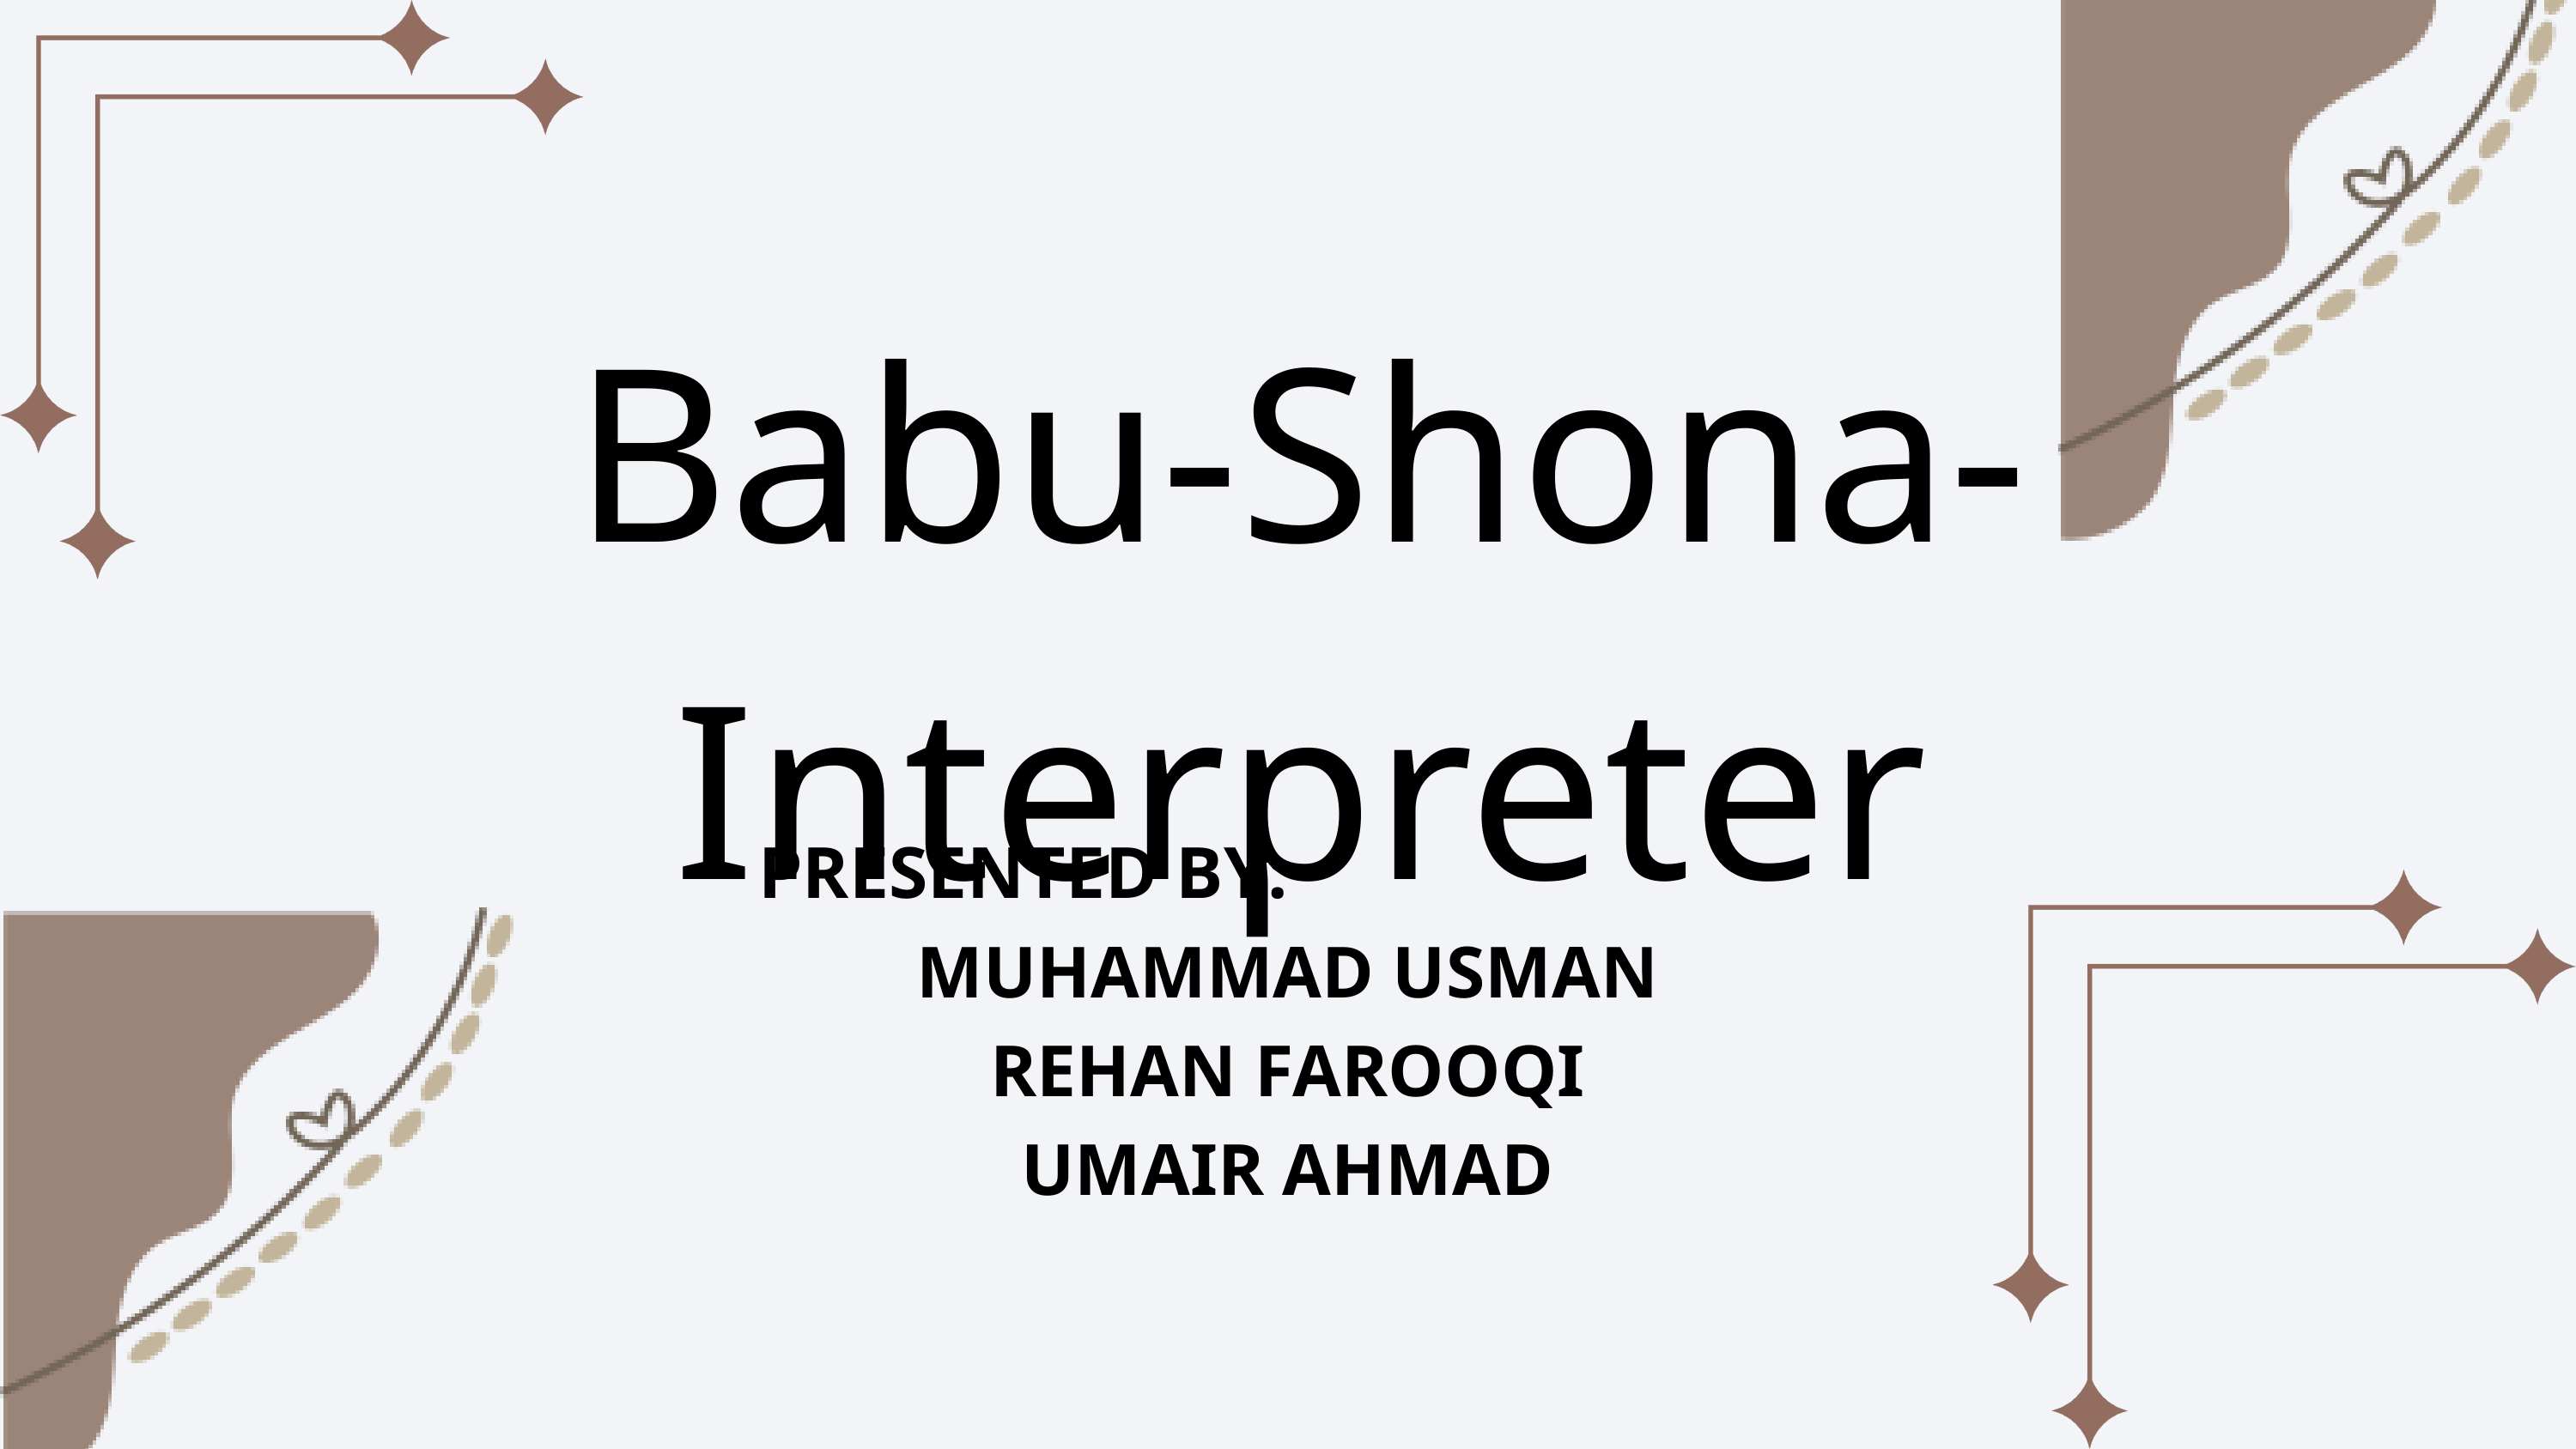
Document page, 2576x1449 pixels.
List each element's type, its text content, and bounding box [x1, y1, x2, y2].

text_box [0, 907, 519, 1449]
text_box Babu-Shona- Interpreter [182, 253, 2420, 928]
text_box PRESENTED BY: MUHAMMAD USMAN REHAN FAROOQI UMAIR AHMAD [758, 813, 1818, 1210]
text_box [2057, 0, 2576, 545]
text_box [1992, 869, 2576, 1449]
text_box [0, 0, 584, 579]
